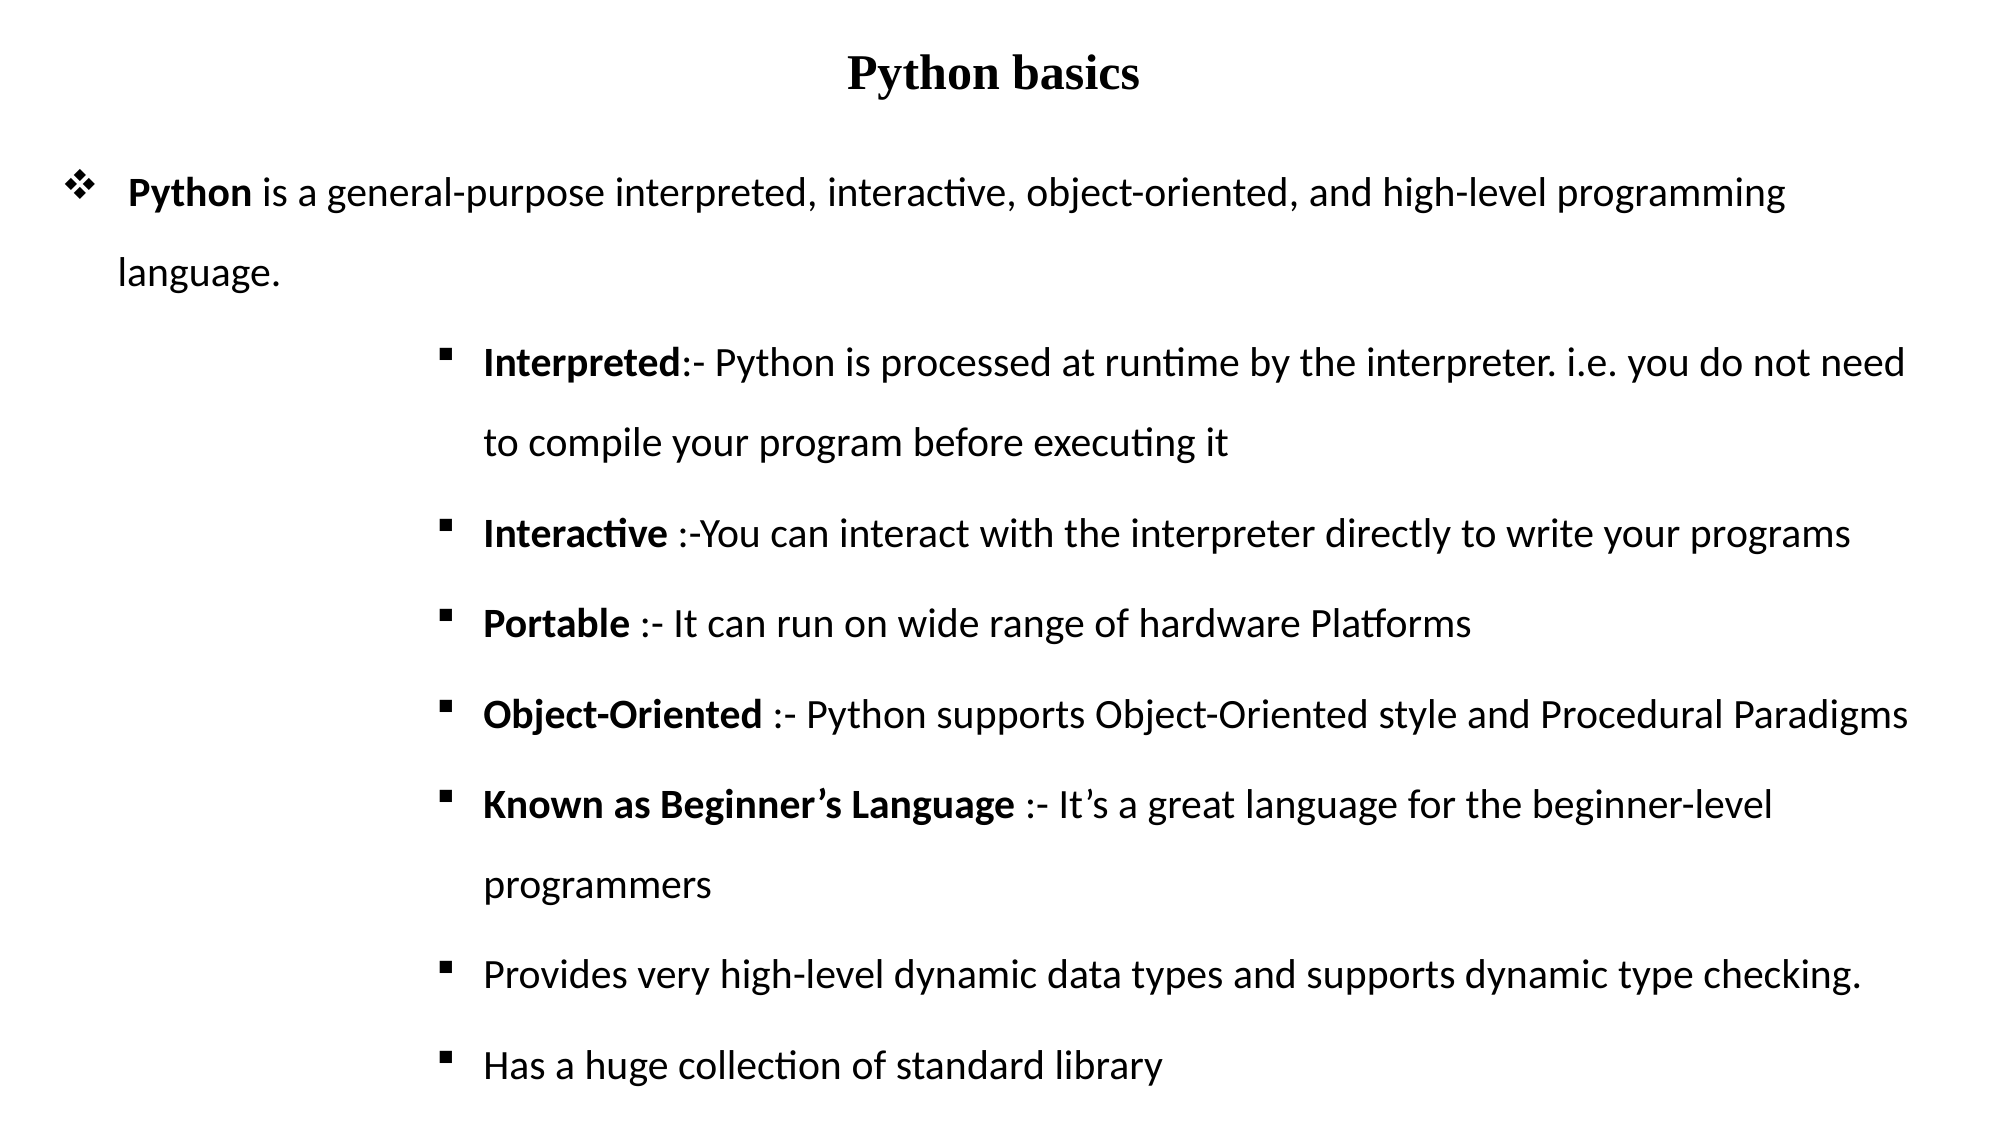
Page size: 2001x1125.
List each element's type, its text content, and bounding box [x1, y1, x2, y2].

subtitle Python is a general-purpose interpreted, interactive, object-oriented, and high-level programming language. Interpreted:- Python is processed at runtime by the interpreter. i.e. you do not need to compile your program before executing it Interactive :-You can interact with the interpreter directly to write your programs Portable :- It can run on wide range of hardware Platforms Object-Oriented :- Python supports Object-Oriented style and Procedural Paradigms Known as Beginner’s Language :- It’s a great language for the beginner-level programmers Provides very high-level dynamic data types and supports dynamic type checking. Has a huge collection of standard library [46, 126, 1965, 1097]
title Python basics [249, 40, 1750, 108]
